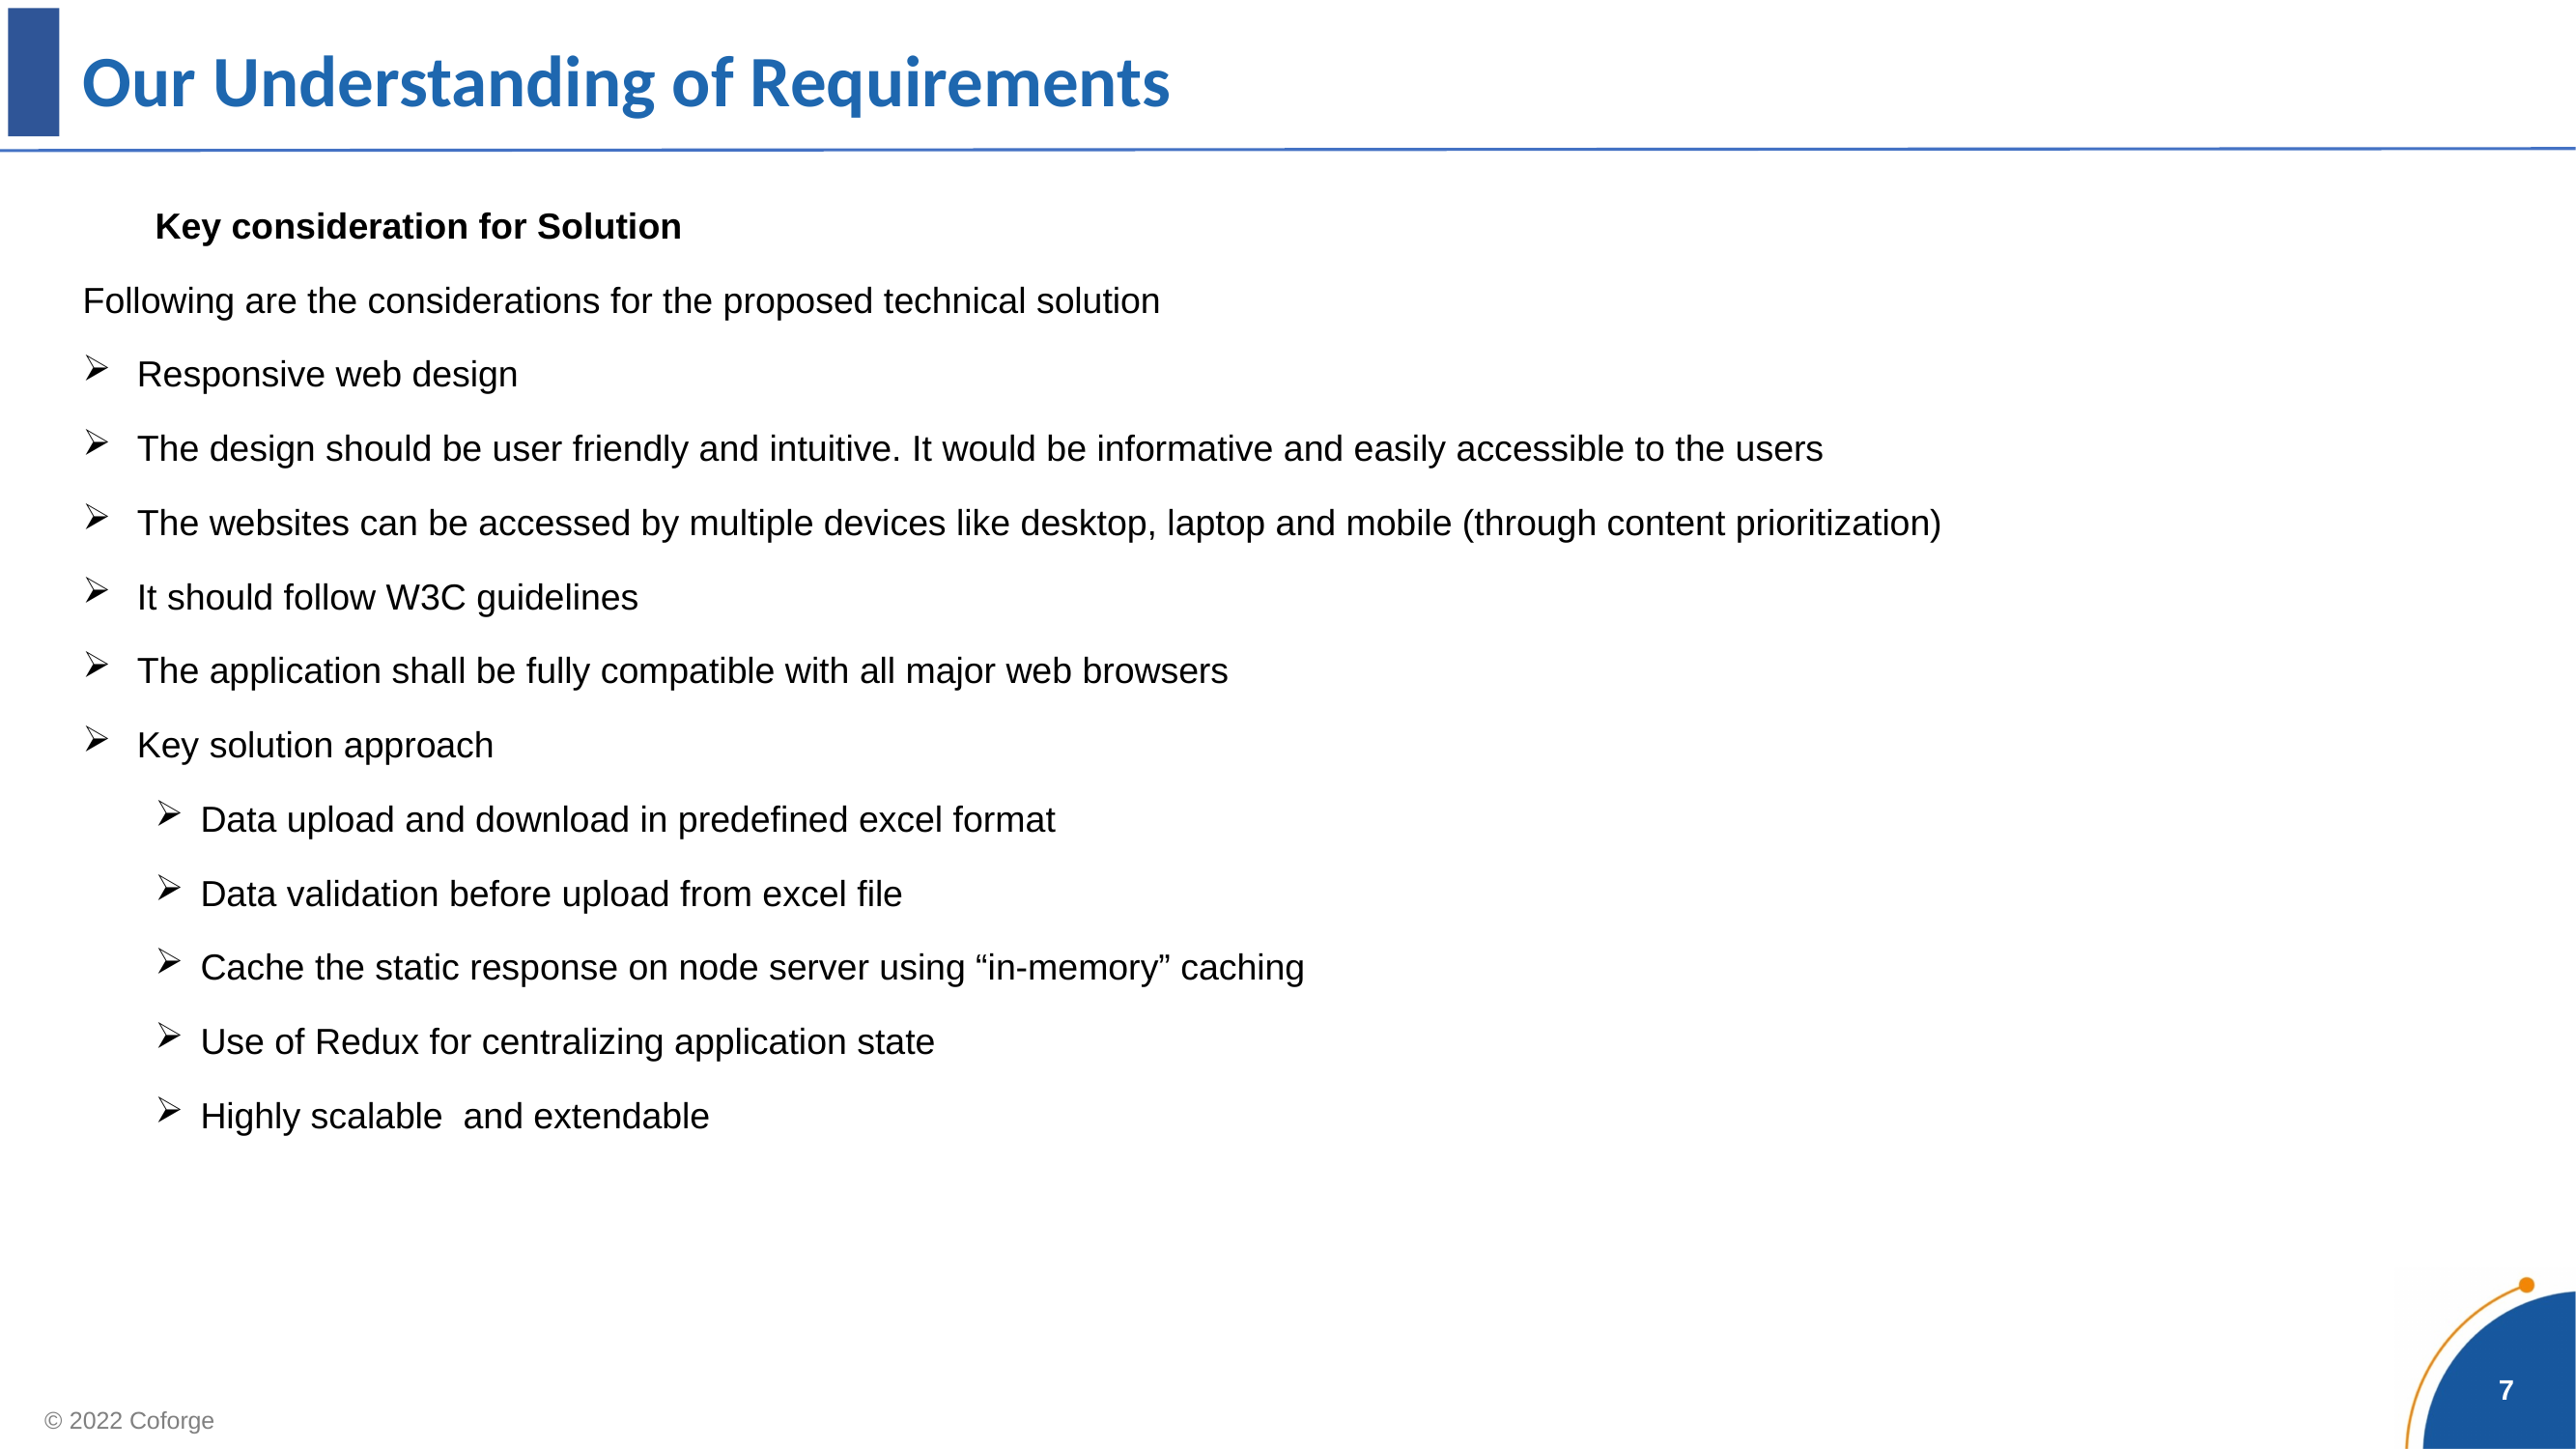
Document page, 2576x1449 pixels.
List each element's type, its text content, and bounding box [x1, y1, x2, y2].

text_box Key consideration for Solution Following are the considerations for the proposed technical solution Responsive web design The design should be user friendly and intuitive. It would be informative and easily accessible to the users The websites can be accessed by multiple devices like desktop, laptop and mobile (through content prioritization) It should follow W3C guidelines The application shall be fully compatible with all major web browsers Key solution approach Data upload and download in predefined excel format Data validation before upload from excel file Cache the static response on node server using “in-memory” caching Use of Redux for centralizing application state Highly scalable and extendable [68, 188, 2487, 1144]
title Our Understanding of Requirements [68, 12, 2430, 128]
picture [2395, 1268, 2575, 1448]
